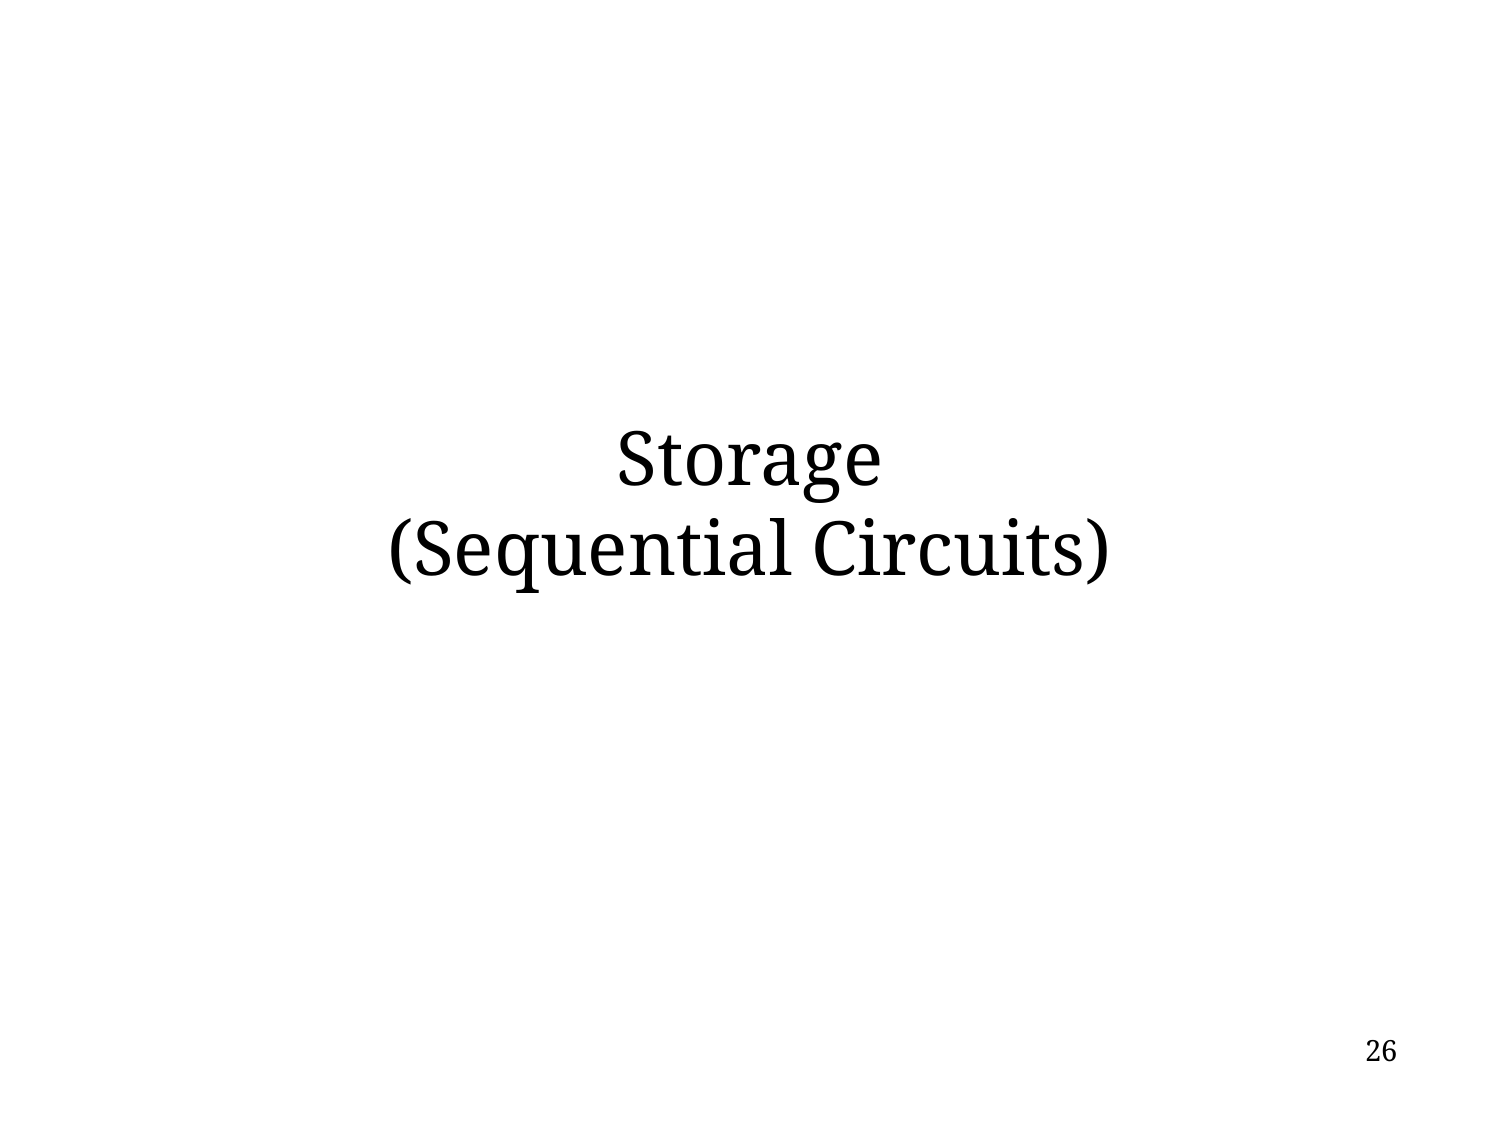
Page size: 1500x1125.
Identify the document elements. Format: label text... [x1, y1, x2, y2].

title Storage (Sequential Circuits) [112, 350, 1388, 650]
slide_number 26 [1099, 1024, 1413, 1101]
